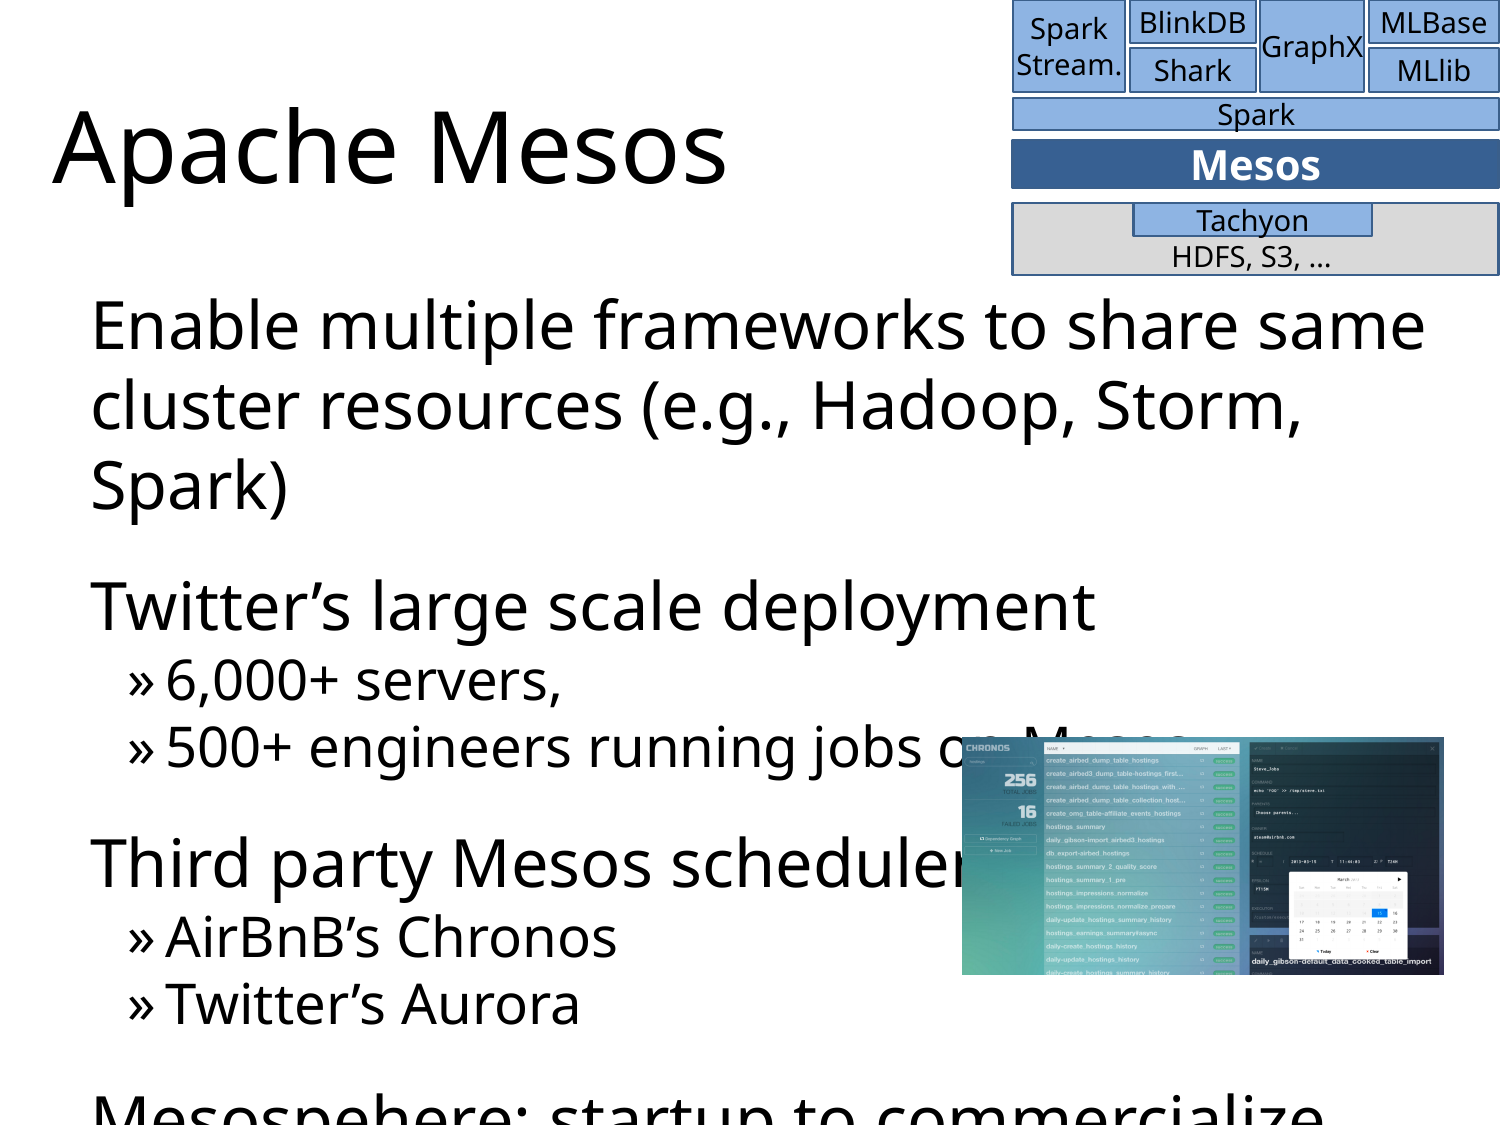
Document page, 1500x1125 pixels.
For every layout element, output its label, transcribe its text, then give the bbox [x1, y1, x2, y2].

picture [962, 737, 1444, 976]
title Apache Mesos [37, 49, 1007, 238]
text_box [1012, 0, 1500, 276]
list Enable multiple frameworks to share same cluster resources (e.g., Hadoop, Storm, Spark) Twitter’s large scale deployment 6,000+ servers, 500+ engineers running jobs on Mesos Third party Mesos schedulers AirBnB’s Chronos Twitter’s Aurora Mesospehere: startup to commercialize Mesos [74, 274, 1500, 1101]
